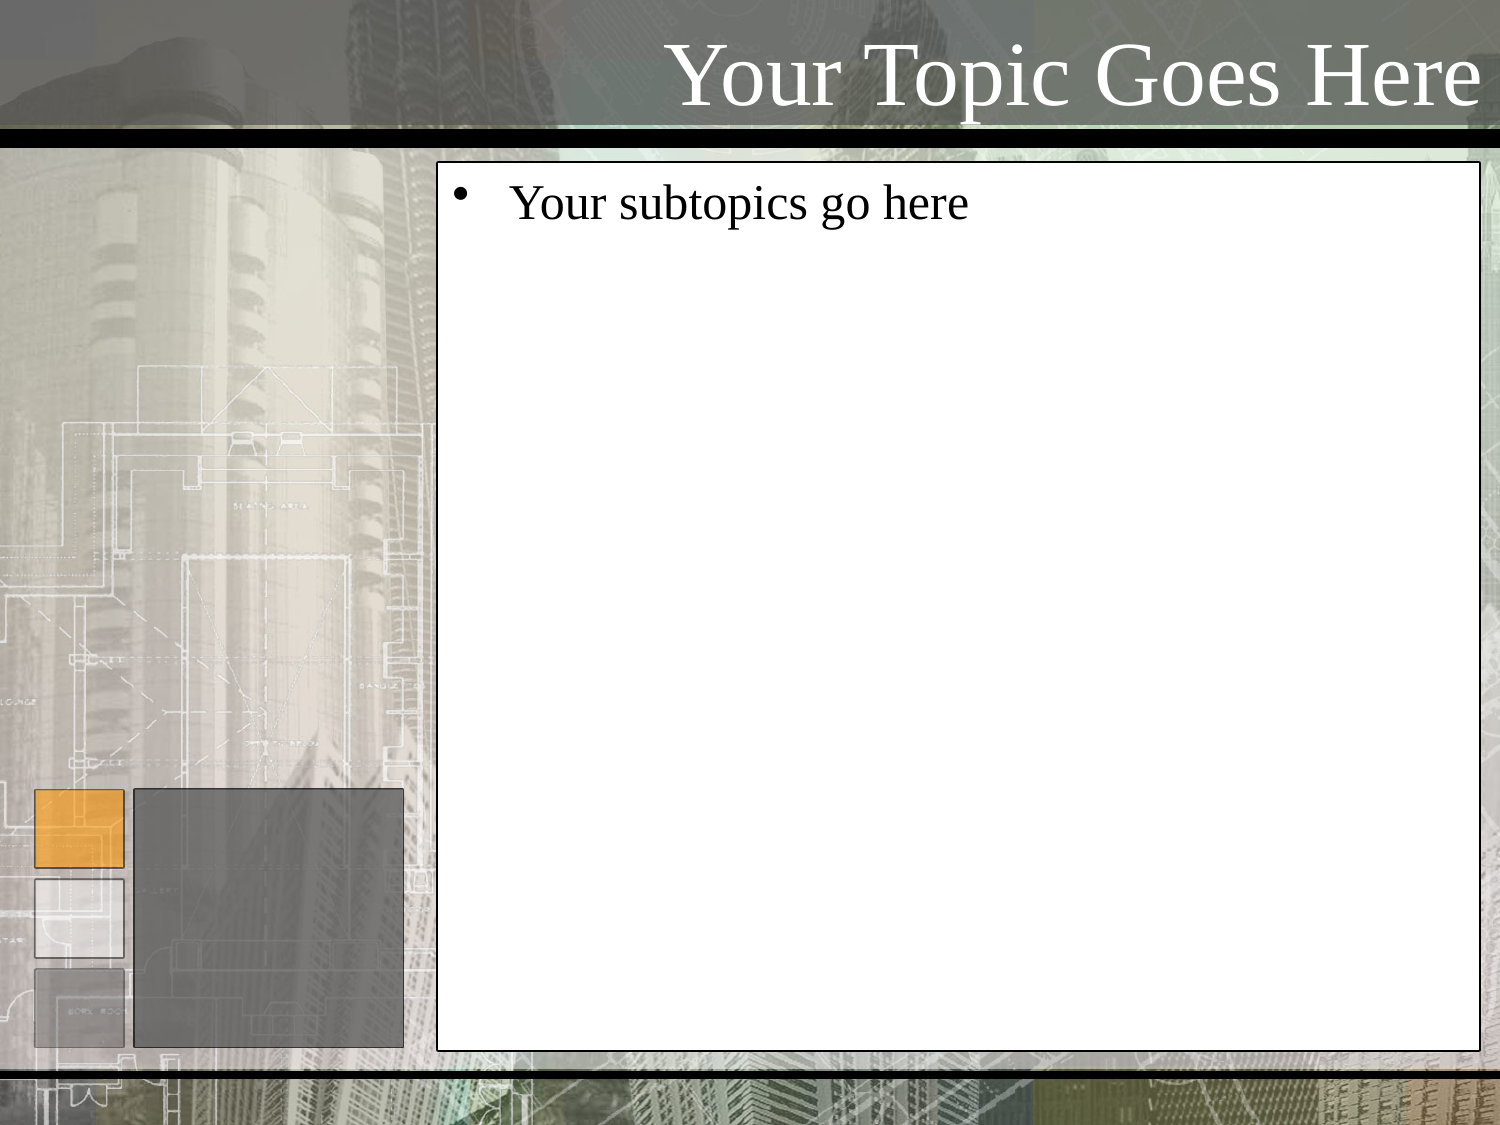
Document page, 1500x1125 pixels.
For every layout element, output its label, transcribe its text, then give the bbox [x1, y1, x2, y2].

picture [0, 0, 1500, 1125]
list Your subtopics go here [437, 162, 1476, 1051]
title Your Topic Goes Here [12, 24, 1500, 113]
